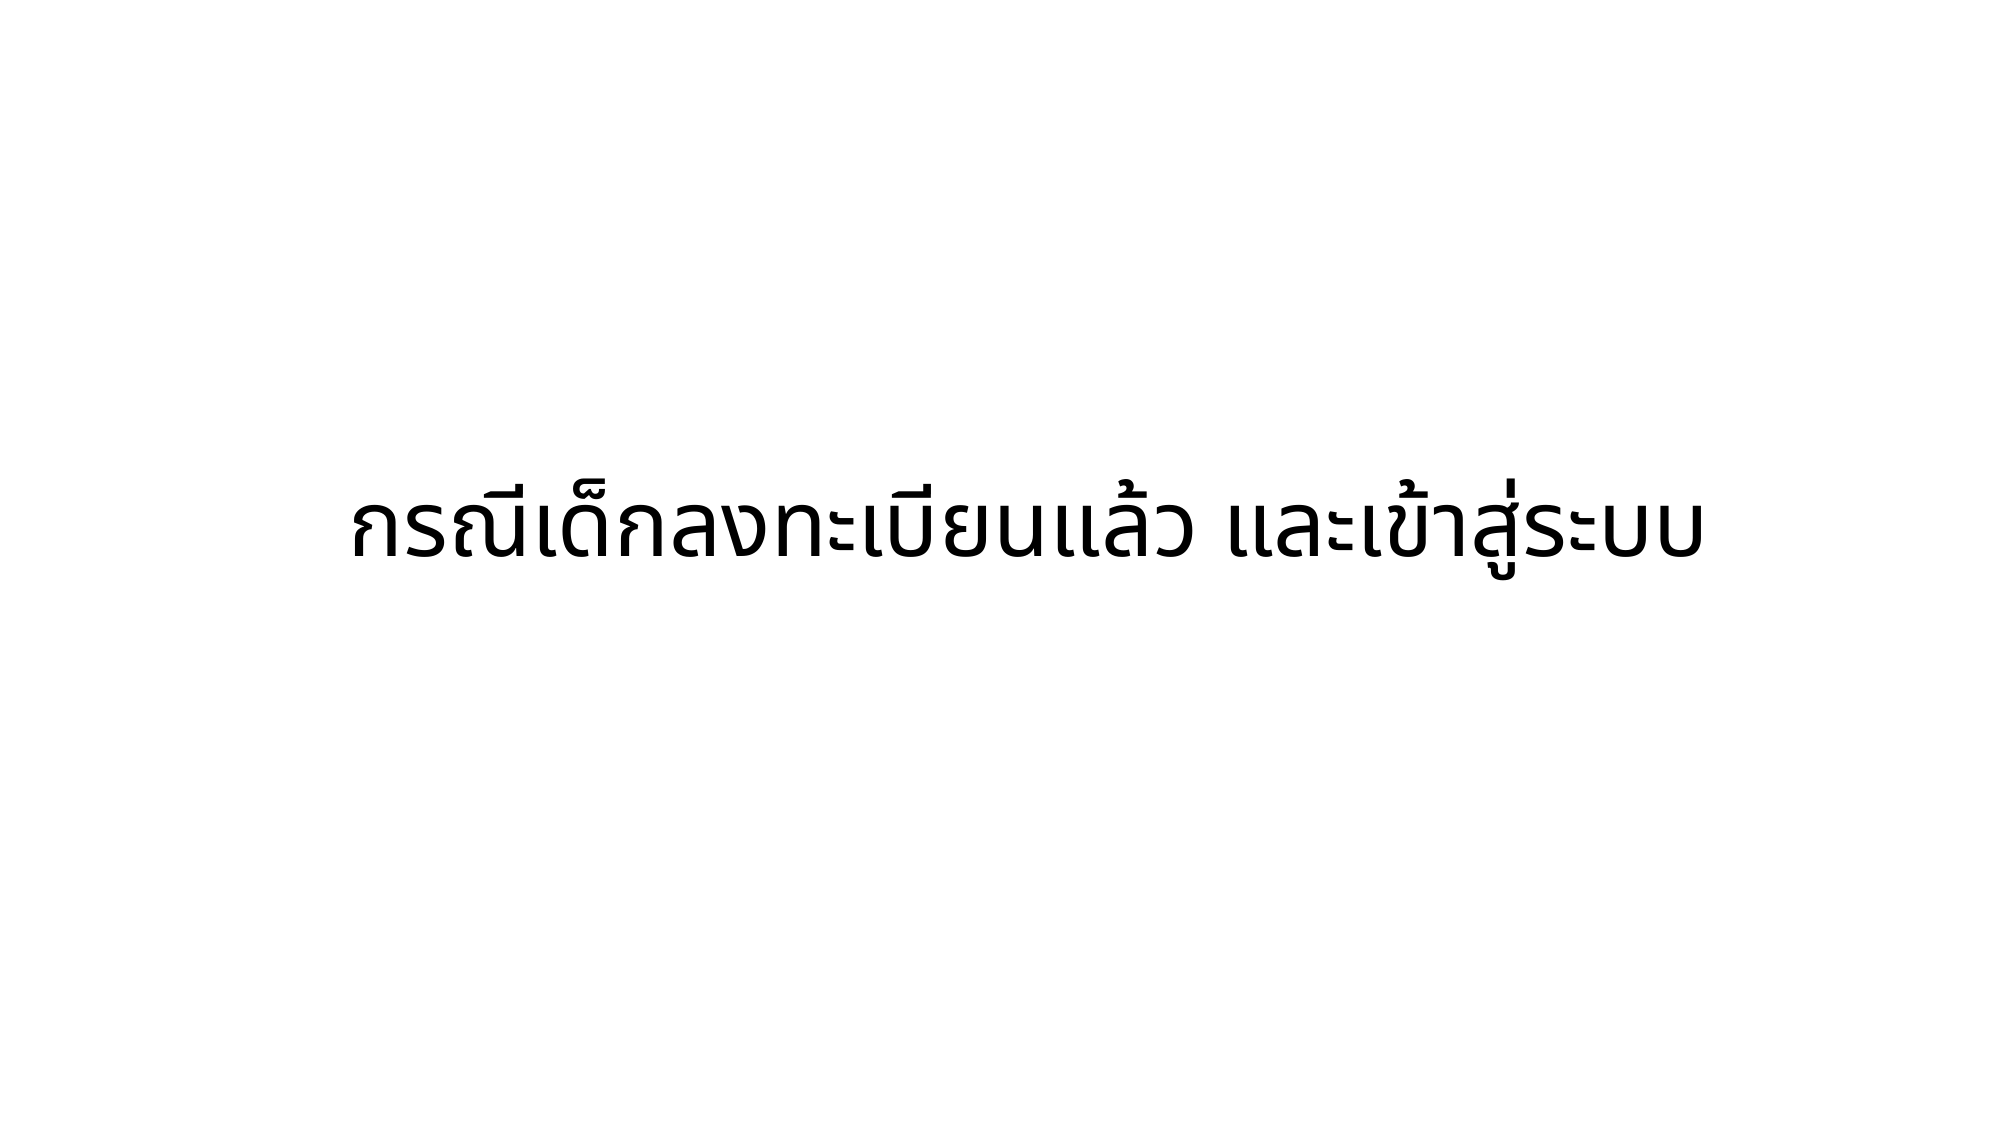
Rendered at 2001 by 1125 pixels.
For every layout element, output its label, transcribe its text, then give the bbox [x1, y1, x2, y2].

title กรณีเด็กลงทะเบียนแล้ว และเข้าสู่ระบบ [167, 418, 1893, 636]
